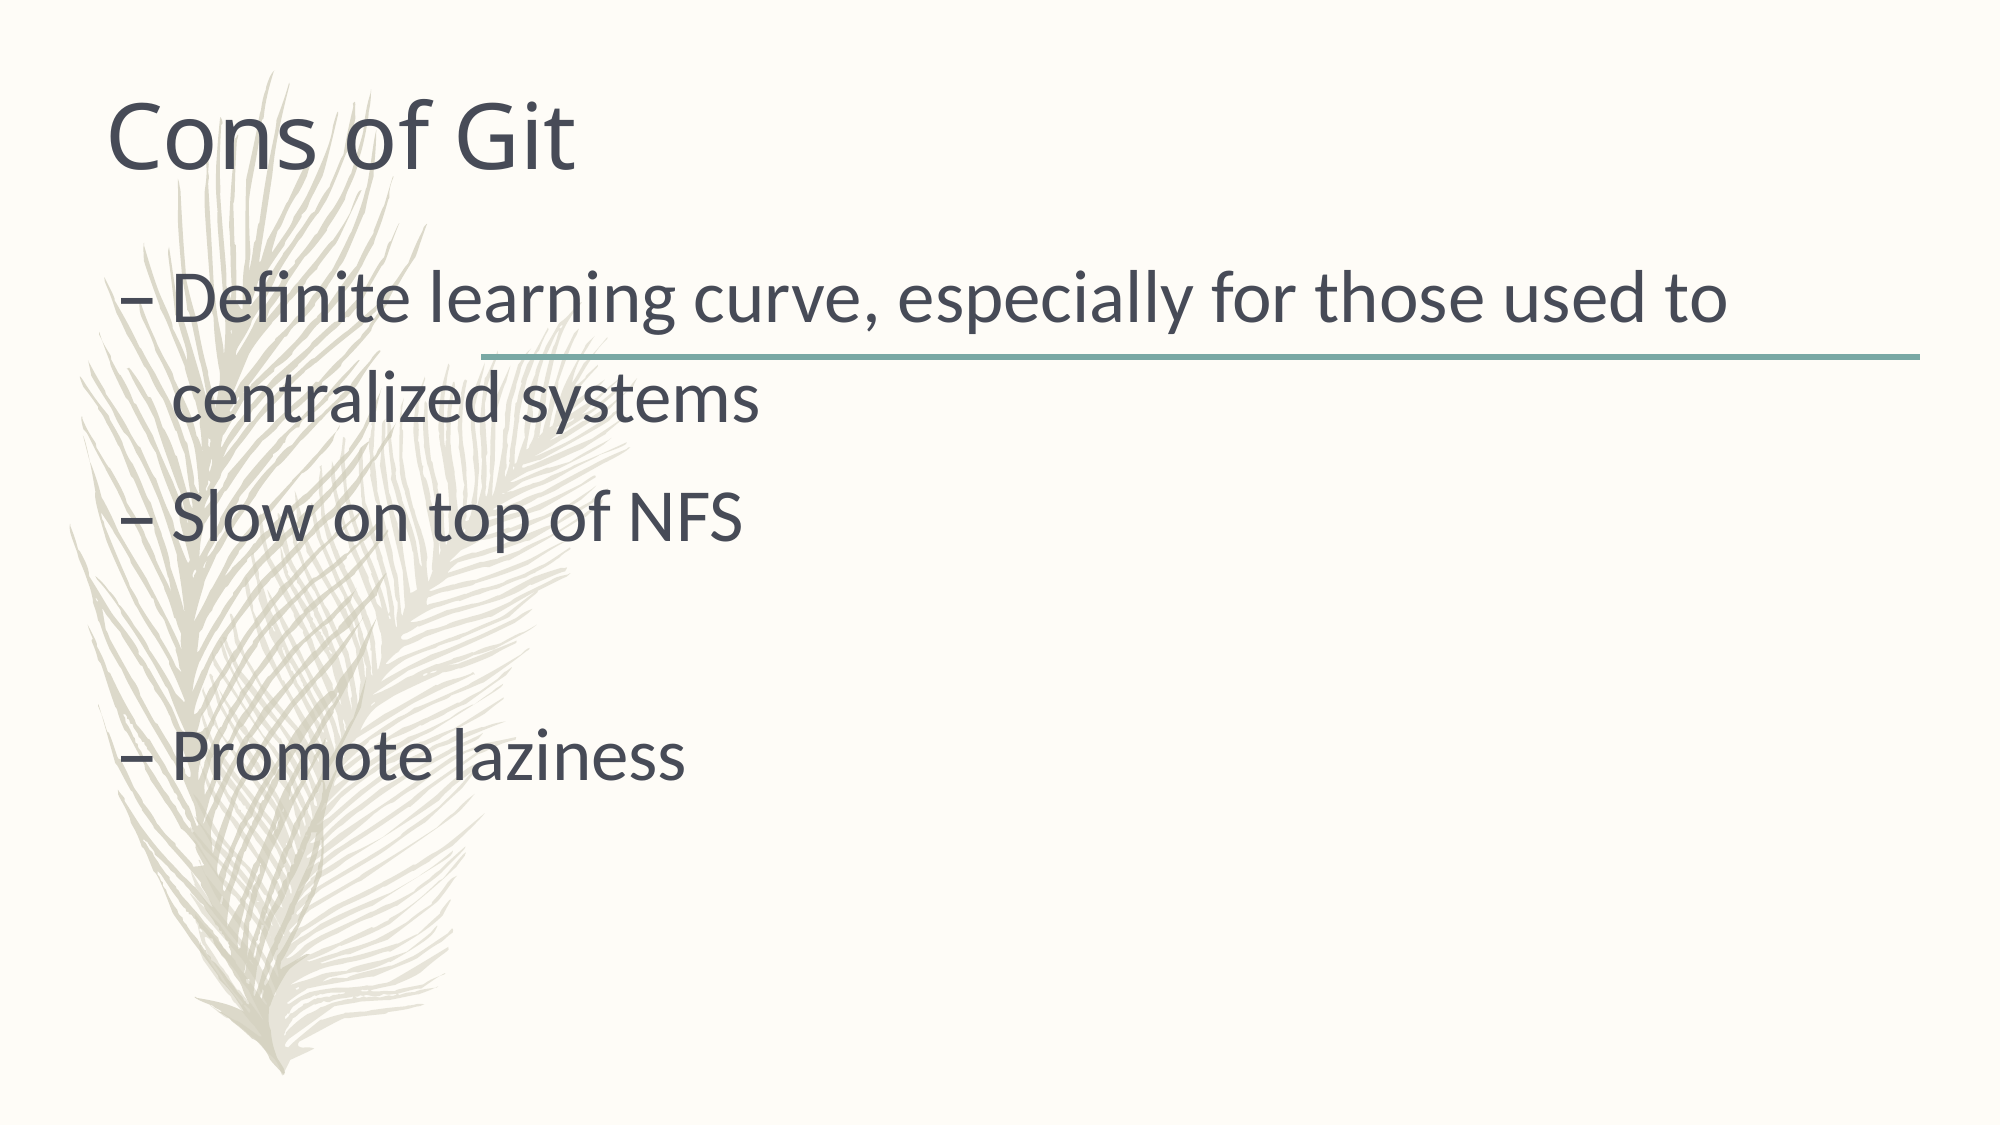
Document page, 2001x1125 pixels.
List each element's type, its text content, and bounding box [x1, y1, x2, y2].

list Definite learning curve, especially for those used to centralized systems Slow on top of NFS Promote laziness [103, 230, 1920, 999]
title Cons of Git [90, 75, 1920, 350]
